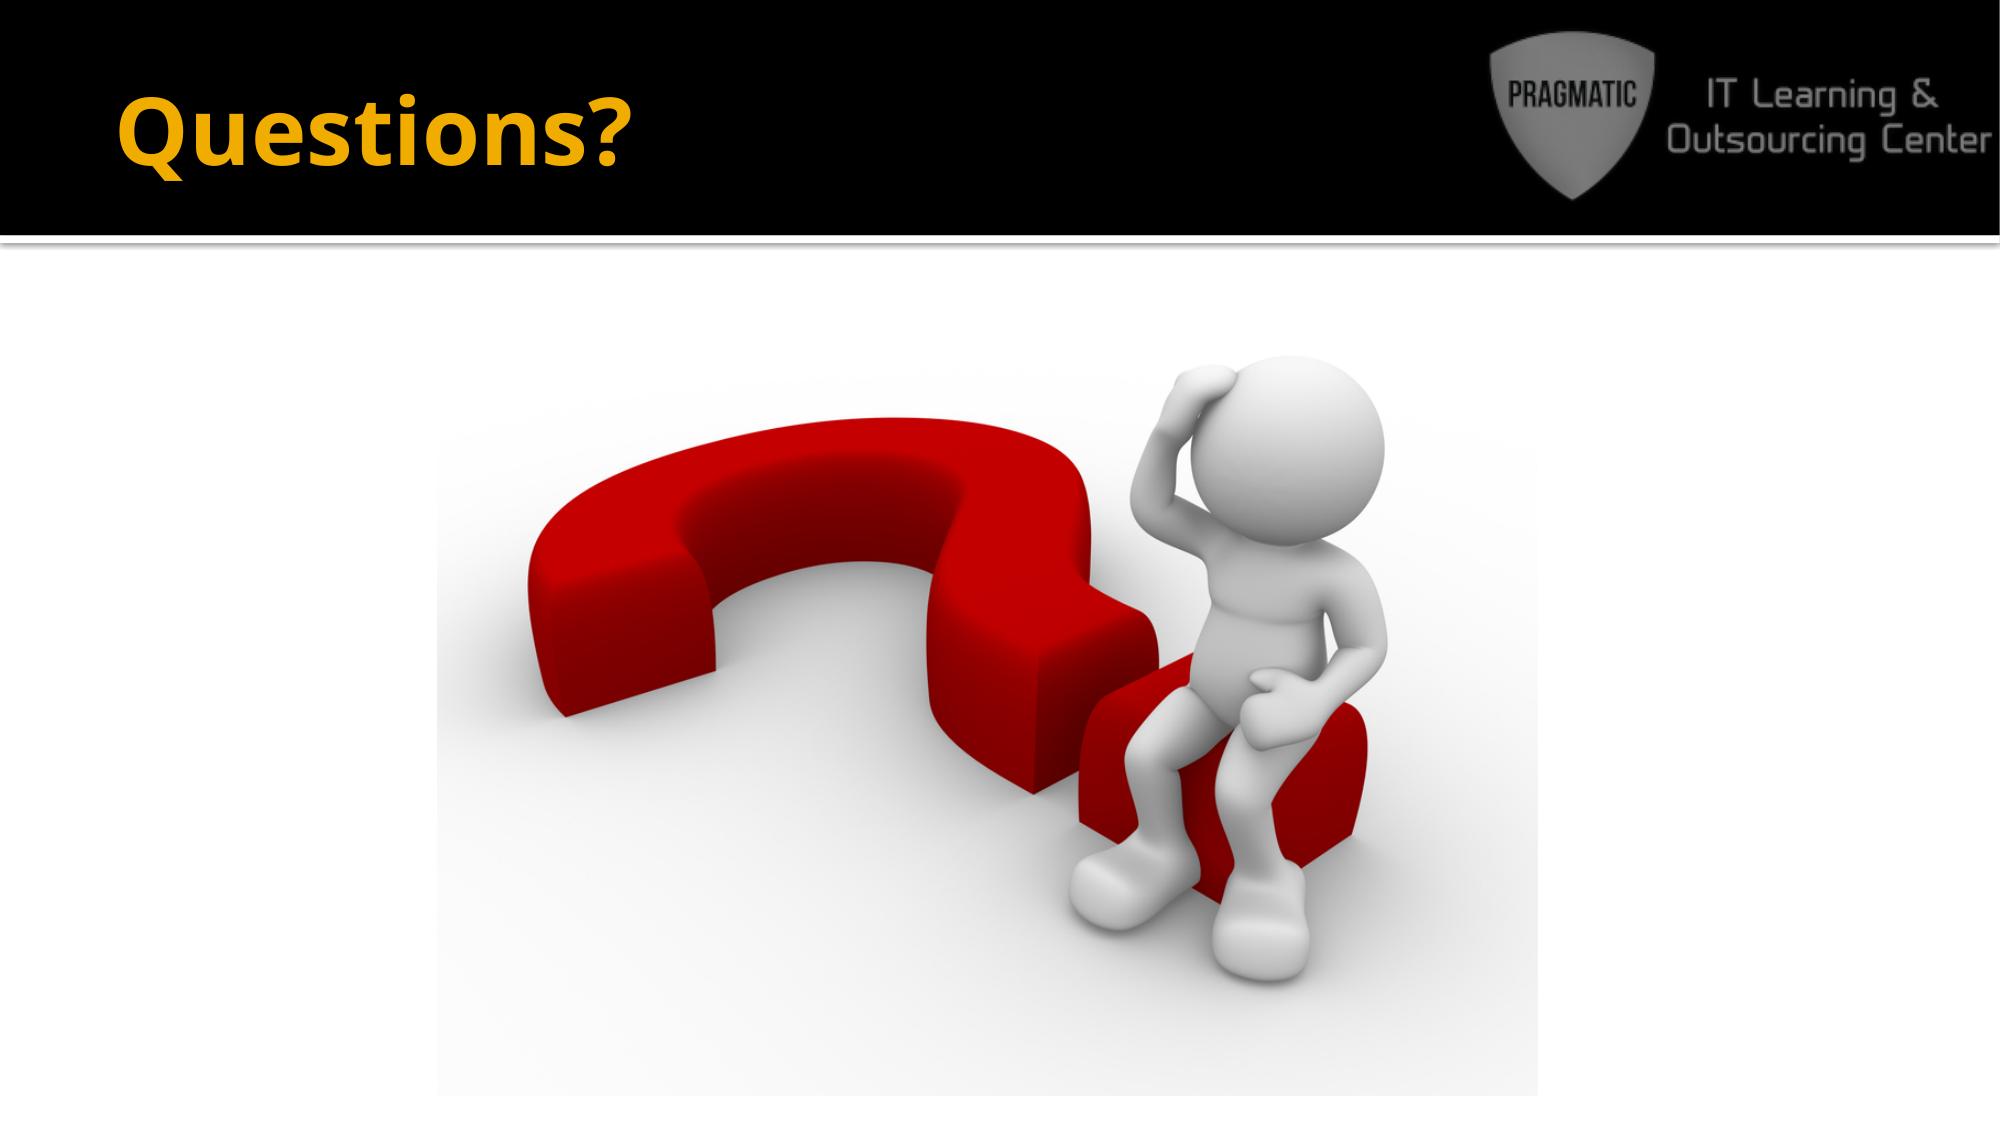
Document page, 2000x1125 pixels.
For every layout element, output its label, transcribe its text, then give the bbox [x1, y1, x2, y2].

title Questions? [99, 25, 1475, 231]
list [437, 264, 1538, 1096]
picture [1484, 24, 2000, 207]
